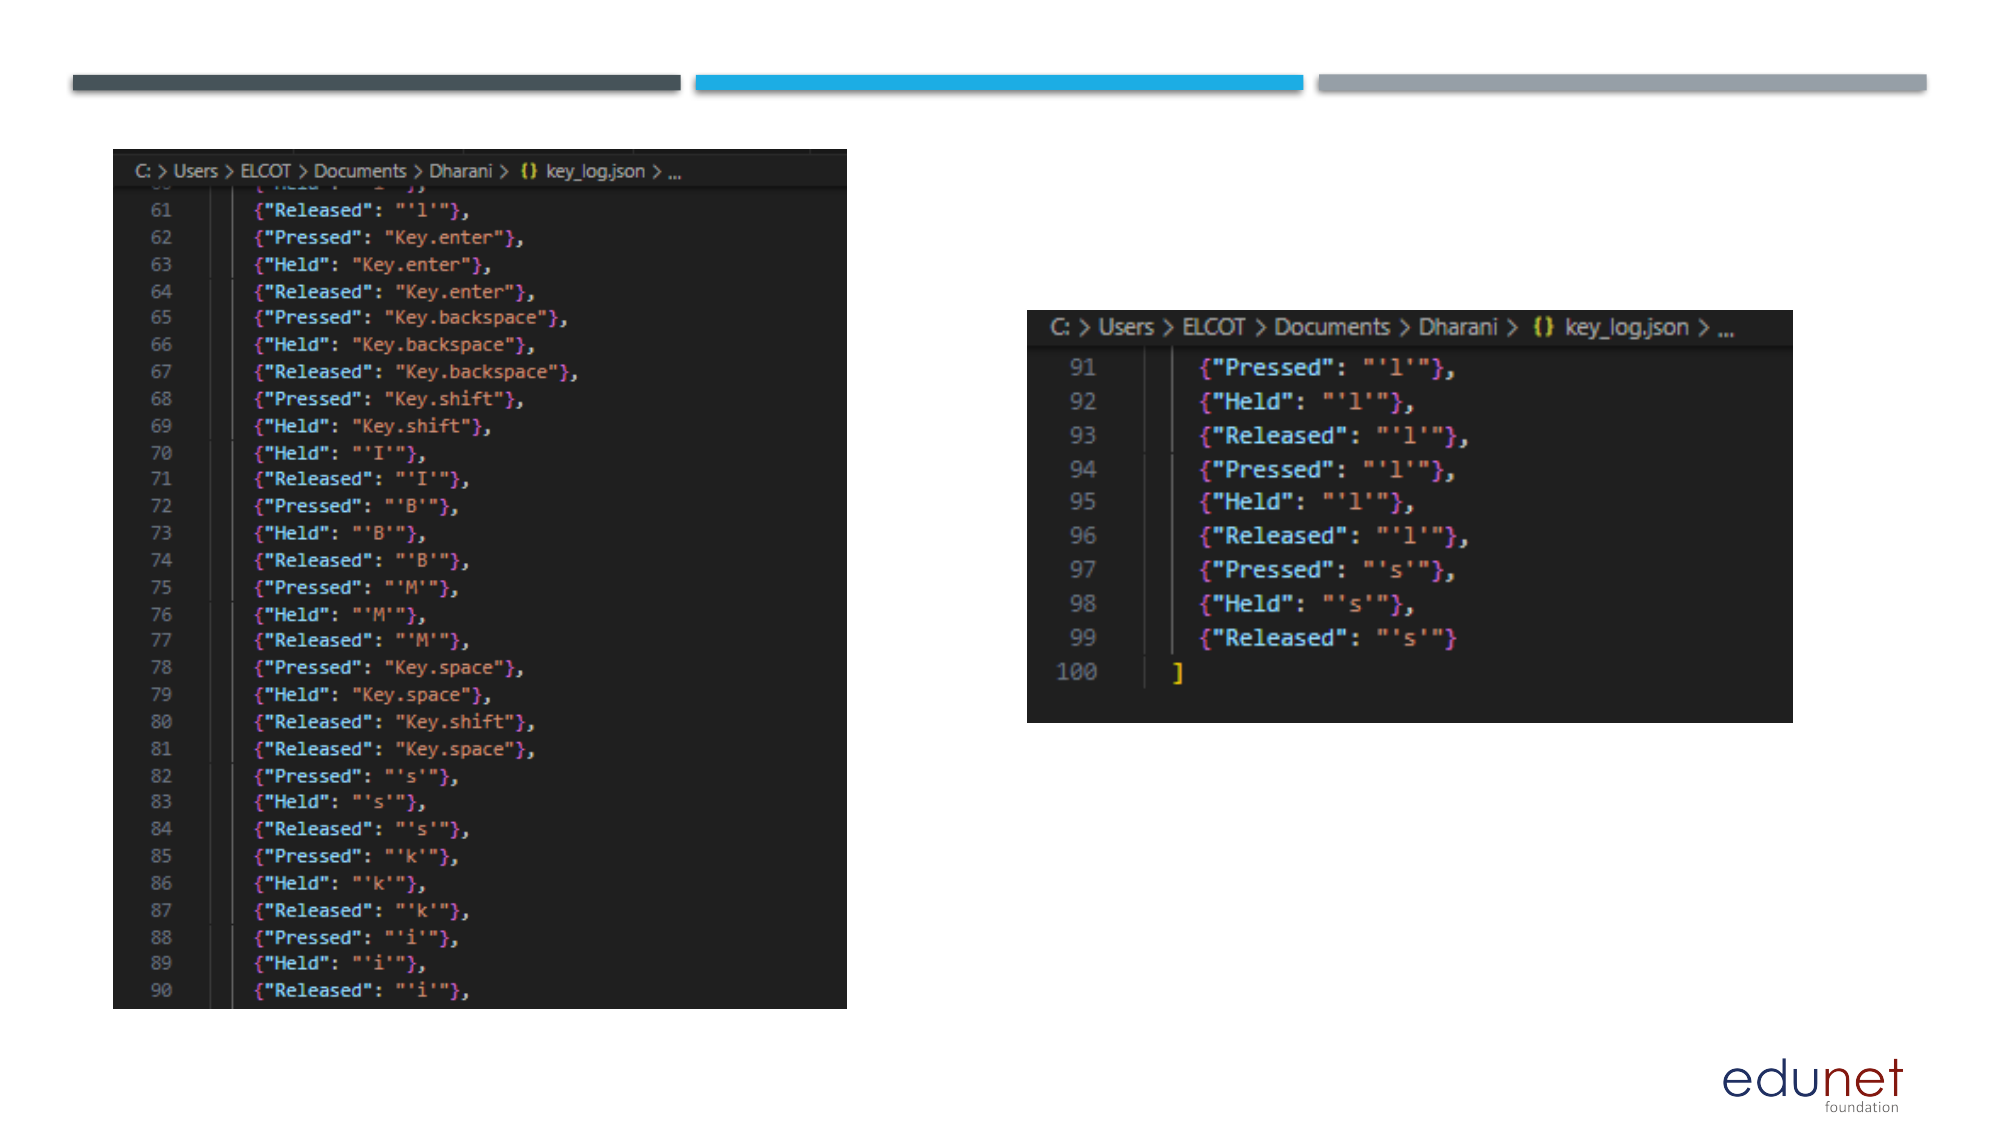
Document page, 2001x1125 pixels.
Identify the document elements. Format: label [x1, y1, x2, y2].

picture [112, 149, 848, 1010]
picture [1027, 309, 1794, 723]
picture [1719, 1056, 1905, 1116]
